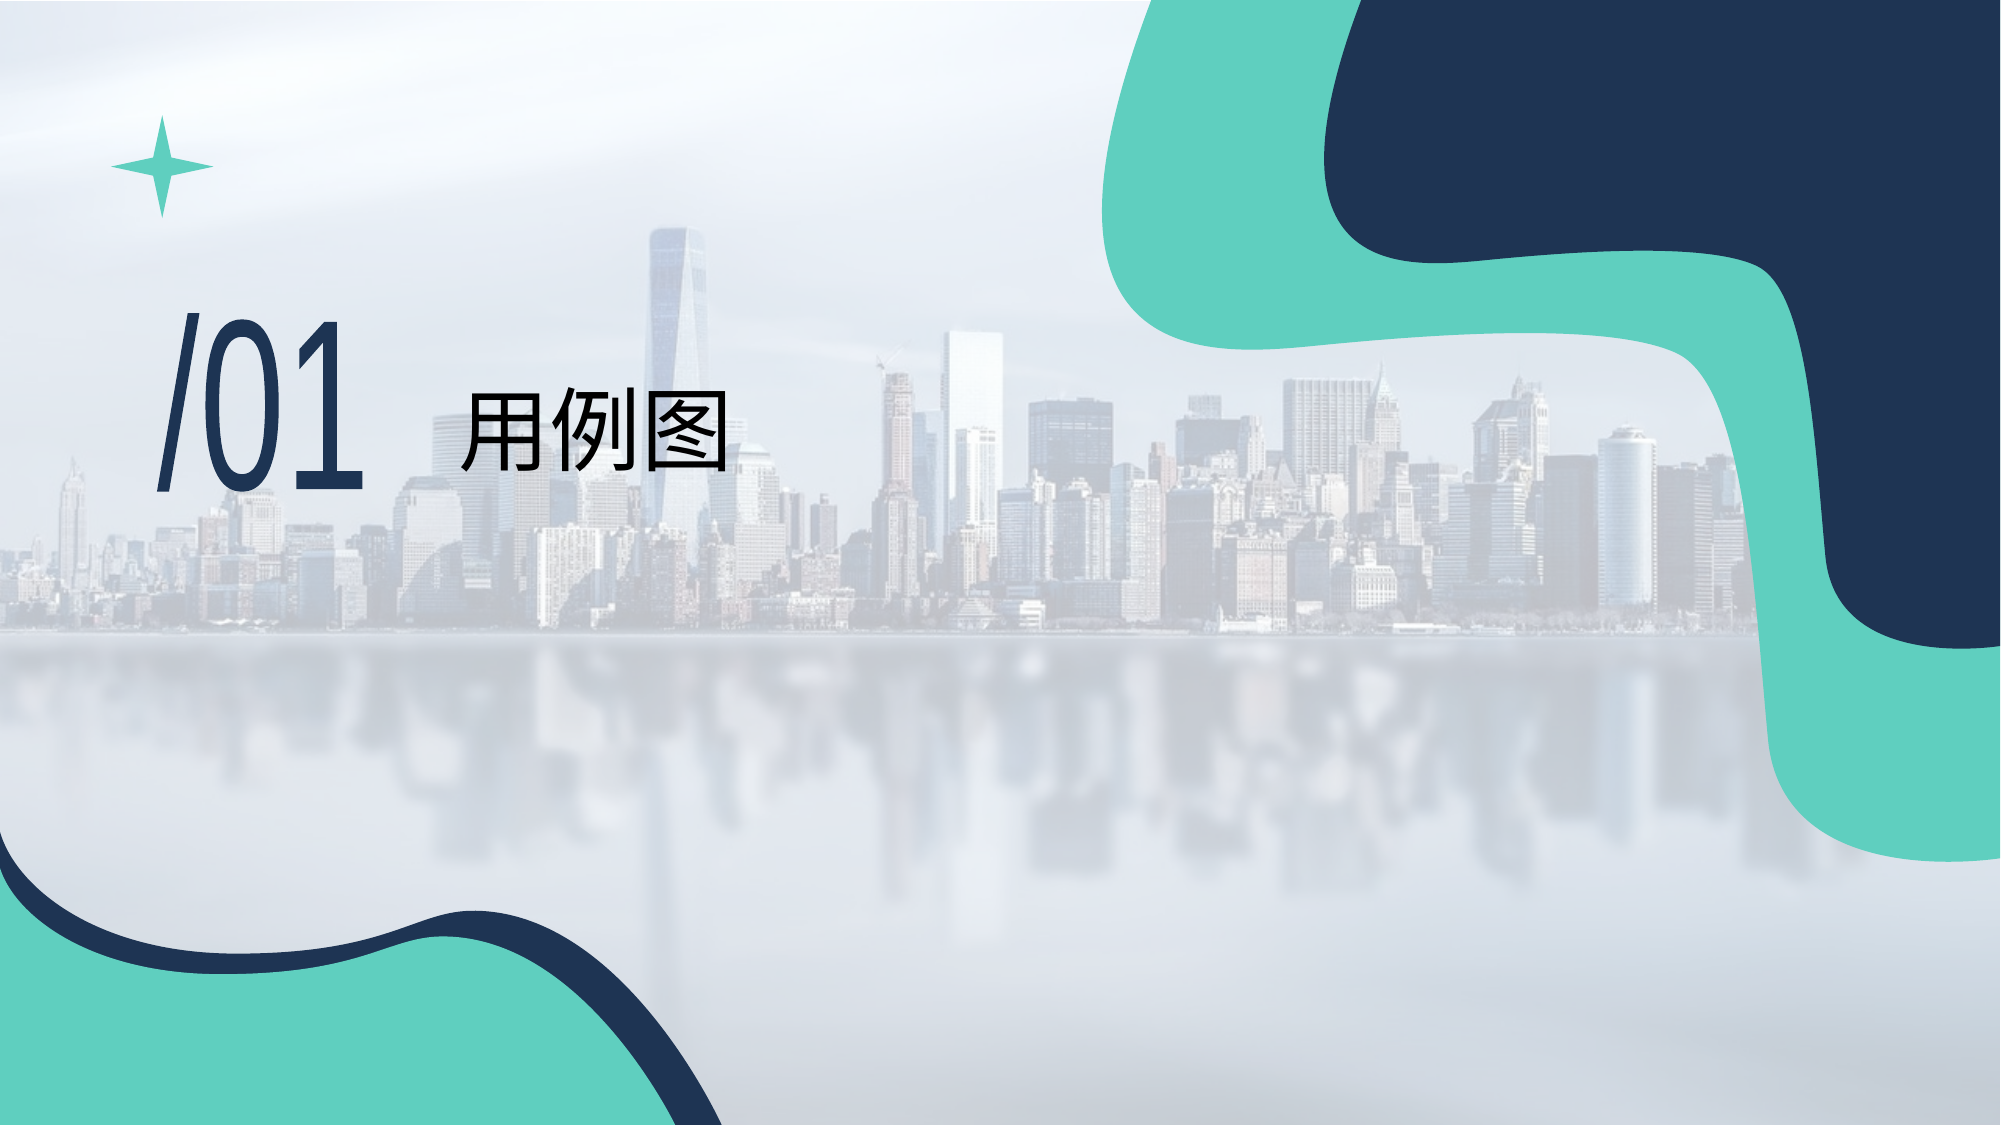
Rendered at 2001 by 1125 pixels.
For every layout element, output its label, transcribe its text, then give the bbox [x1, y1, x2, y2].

text_box 用例图 [443, 365, 749, 491]
